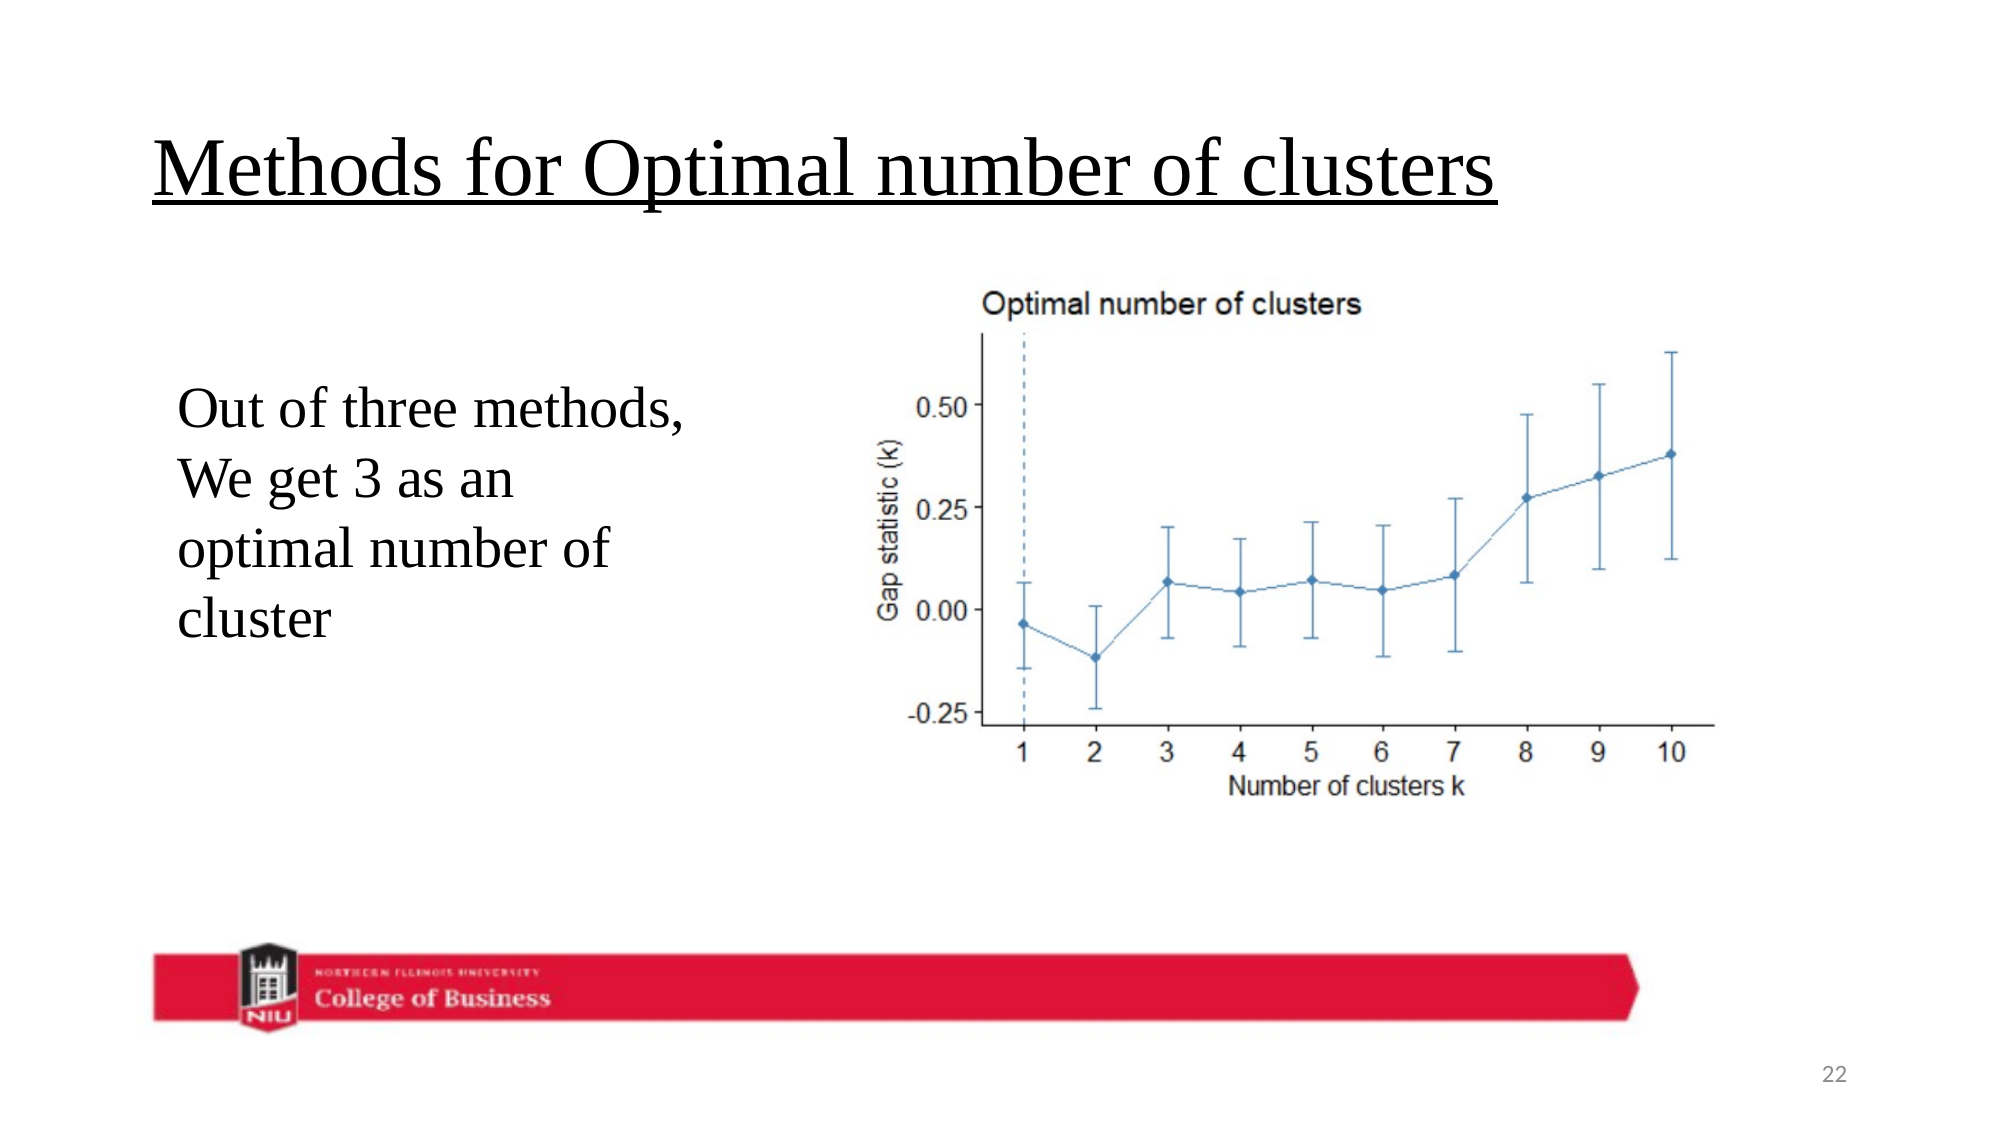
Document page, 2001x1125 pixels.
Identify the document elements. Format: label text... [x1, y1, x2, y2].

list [870, 277, 1727, 802]
title Methods for Optimal number of clusters [137, 59, 1863, 278]
text_box Out of three methods, We get 3 as an optimal number of cluster [162, 362, 708, 657]
picture [137, 942, 1666, 1043]
slide_number 22 [1412, 1042, 1863, 1103]
